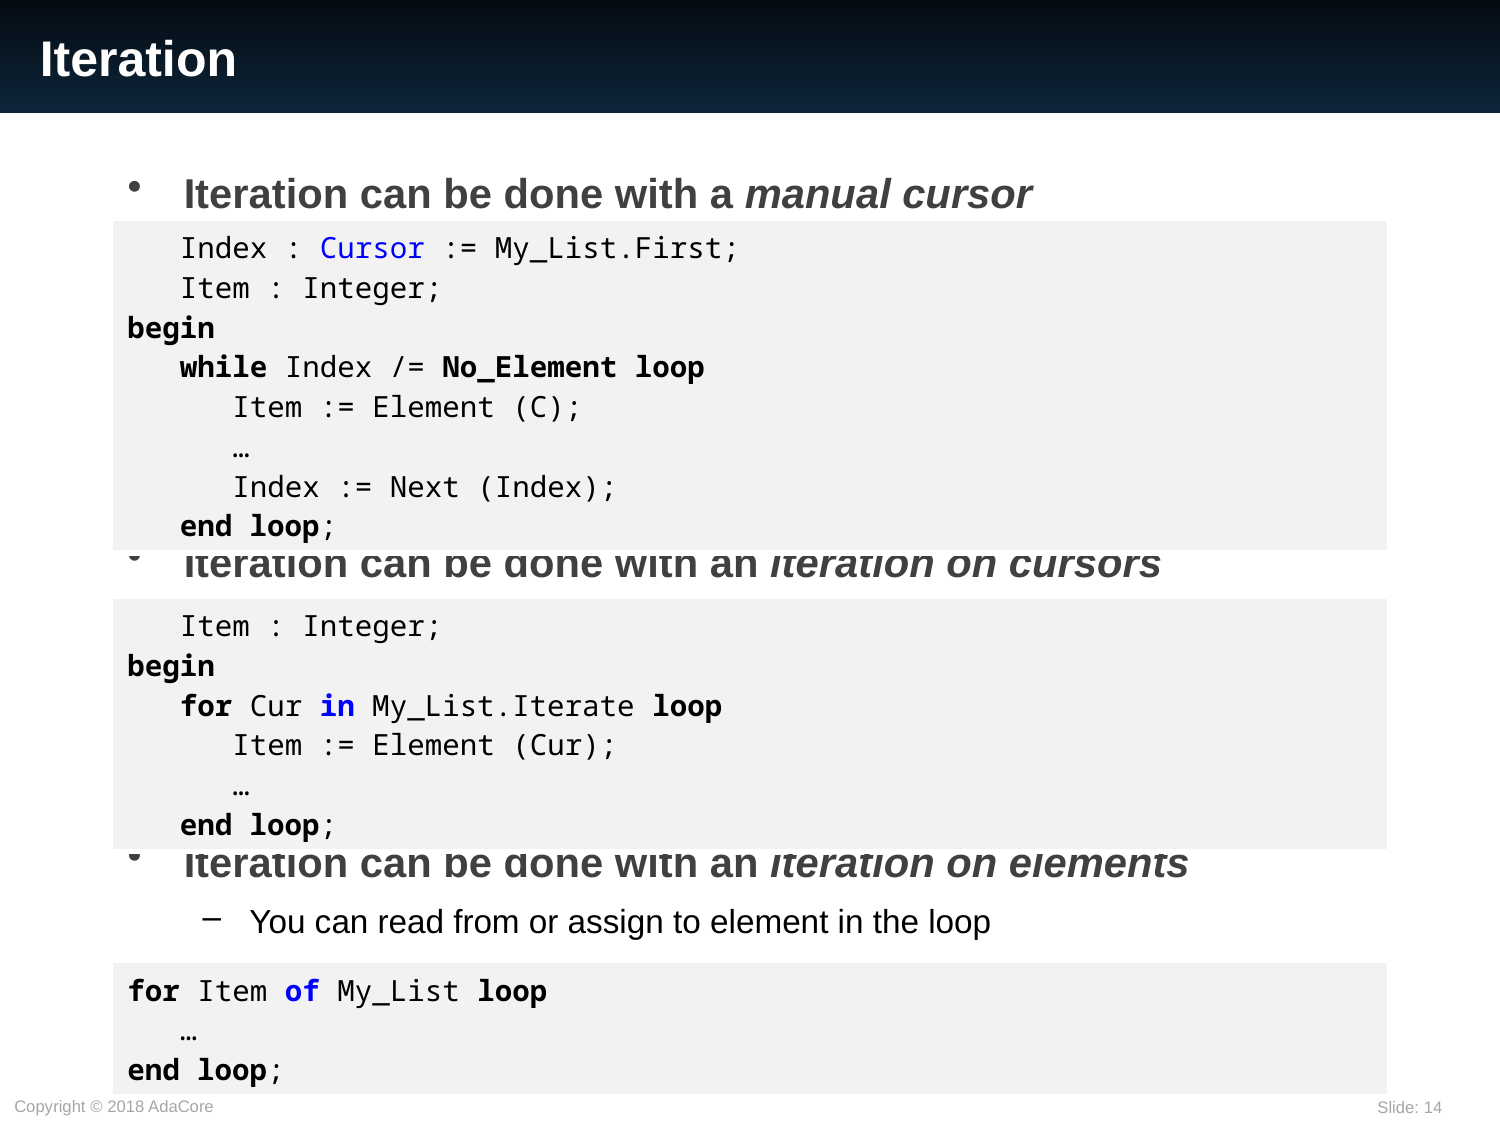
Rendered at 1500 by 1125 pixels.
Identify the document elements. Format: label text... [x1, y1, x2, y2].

table_header Index : Cursor := My_List.First; Item : Integer; begin while Index /= No_Element loop Item := Element (C); … Index := Next (Index); end loop; [113, 221, 1387, 550]
title Iteration [24, 12, 1338, 100]
table_header Item : Integer; begin for Cur in My_List.Iterate loop Item := Element (Cur); … end loop; [113, 599, 1387, 849]
list Iteration can be done with a manual cursor Iteration can be done with an iteration on cursors Iteration can be done with an iteration on elements You can read from or assign to element in the loop [112, 149, 1400, 1025]
table_header for Item of My_List loop … end loop; [113, 963, 1387, 1094]
